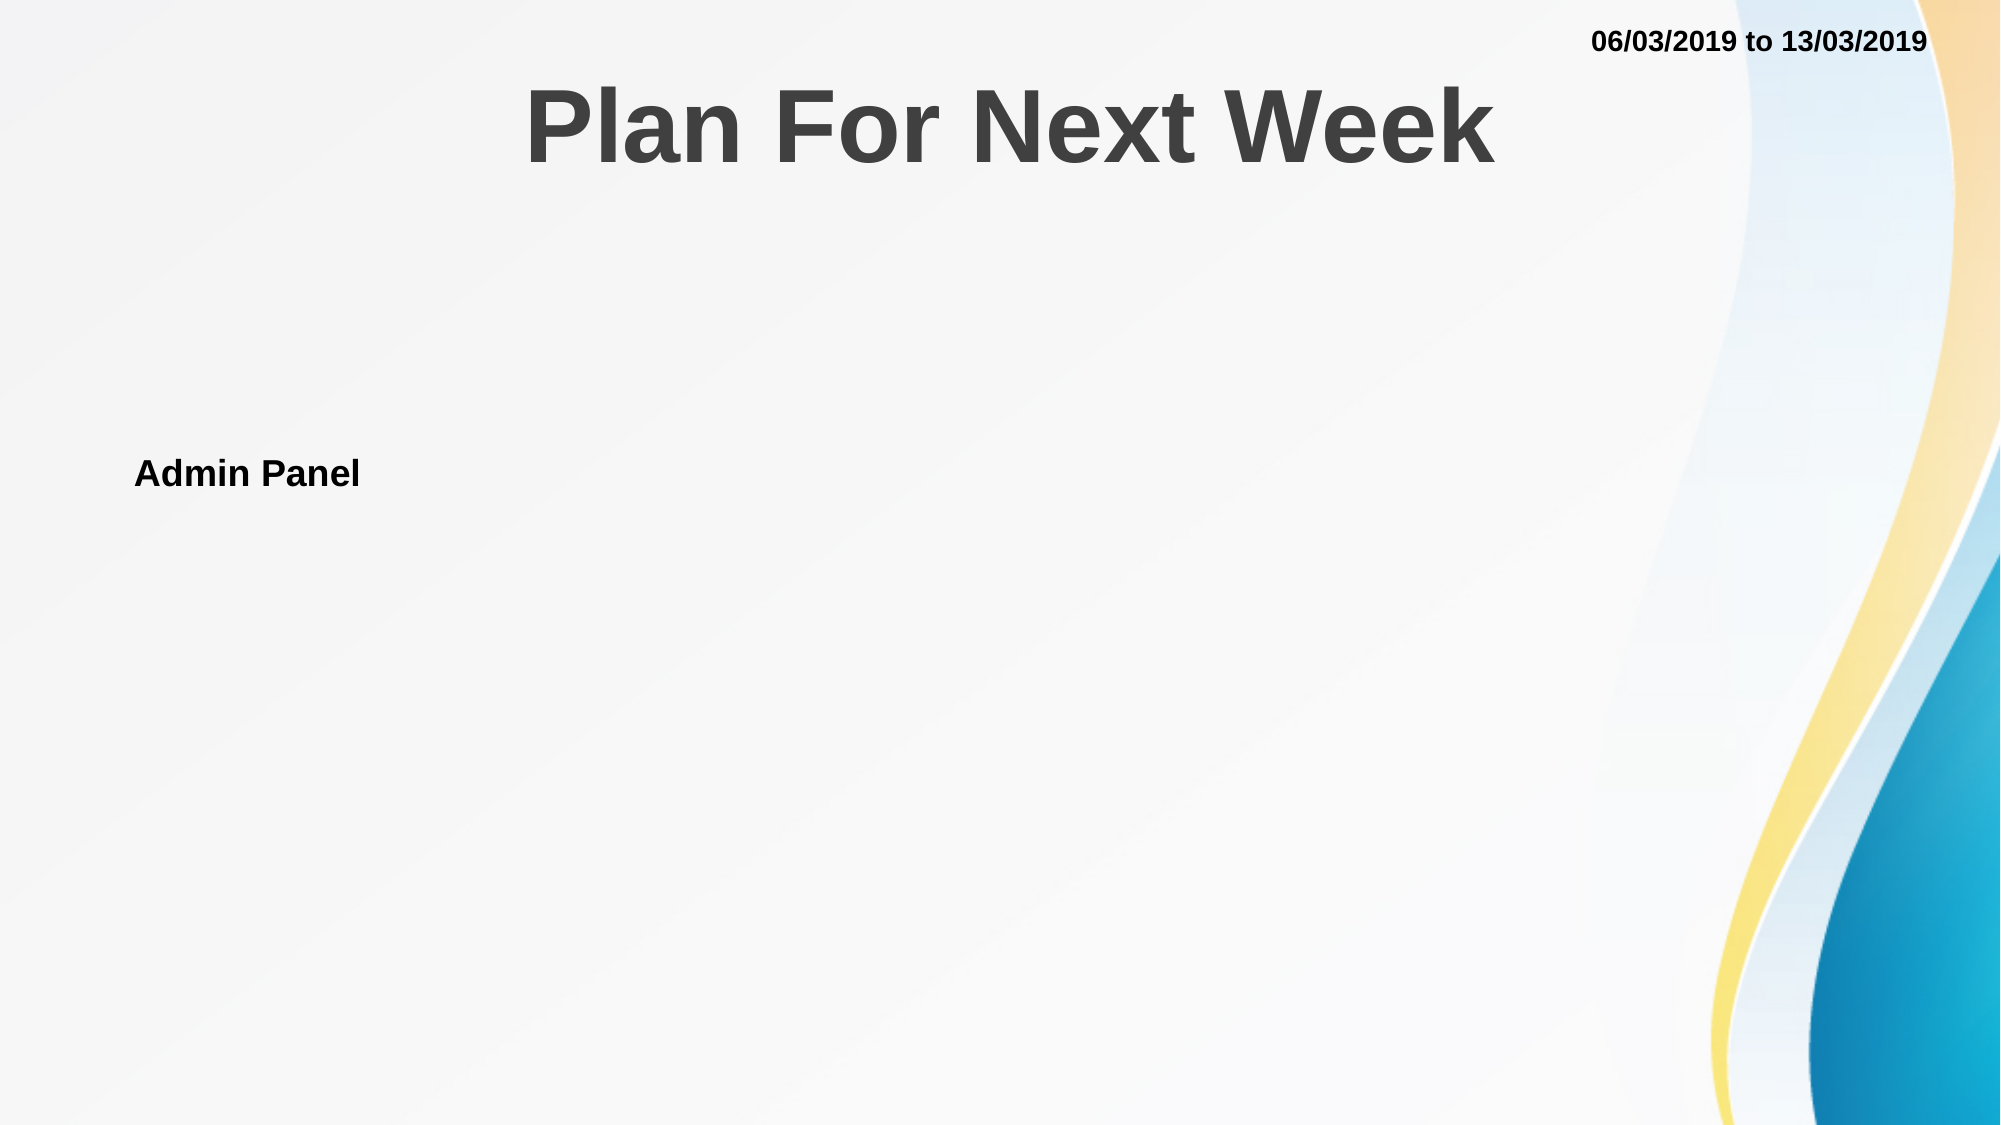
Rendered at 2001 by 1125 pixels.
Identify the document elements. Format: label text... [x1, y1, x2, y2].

picture [0, 0, 2001, 1125]
text_box 06/03/2019 to 13/03/2019 [1576, 14, 1963, 65]
text_box Admin Panel [119, 441, 2000, 502]
text_box Plan For Next Week [509, 50, 1511, 191]
